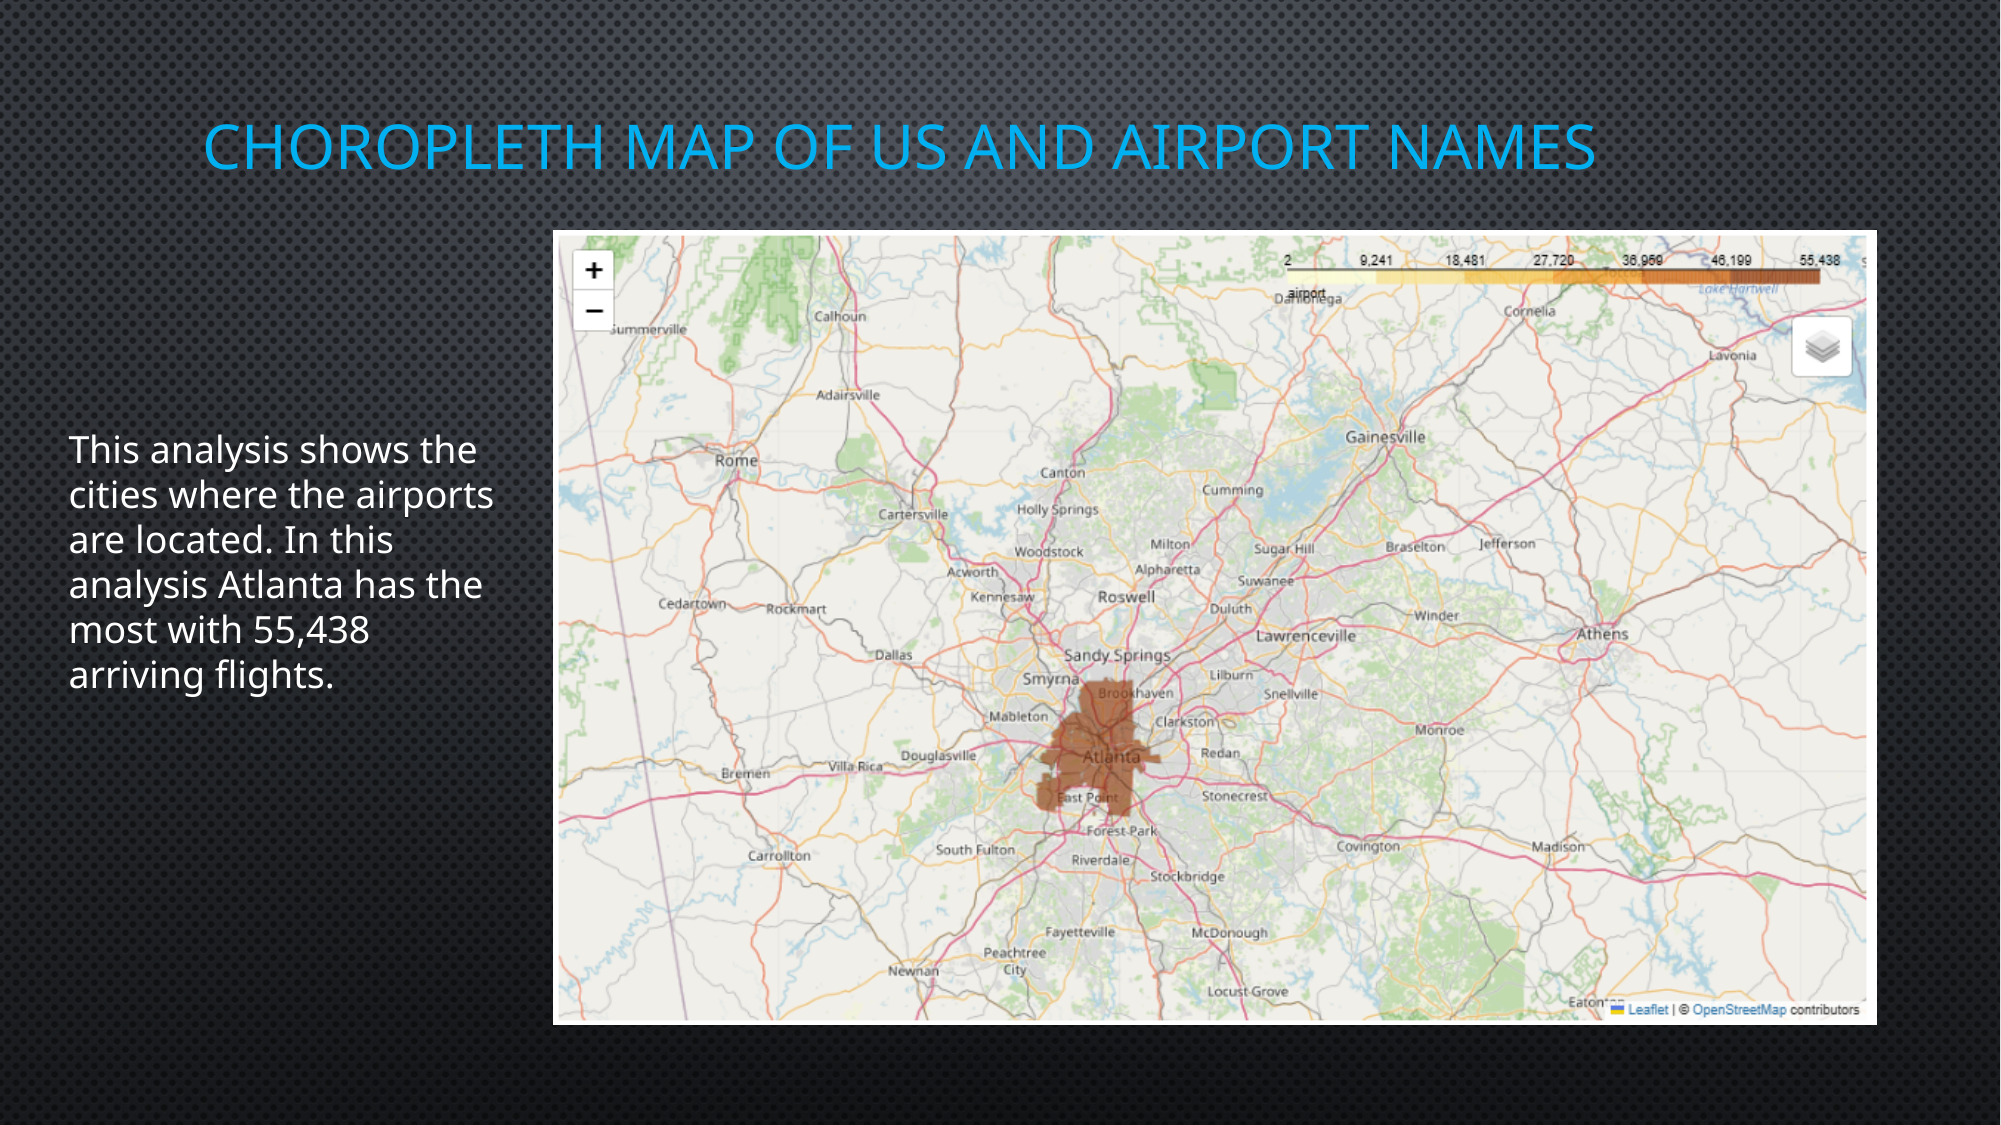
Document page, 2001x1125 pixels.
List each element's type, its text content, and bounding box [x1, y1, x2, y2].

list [553, 230, 1877, 1026]
text_box This analysis shows the cities where the airports are located. In this analysis Atlanta has the most with 55,438 arriving flights. [53, 418, 524, 704]
title Choropleth Map of US and Airport Names [187, 99, 1813, 265]
